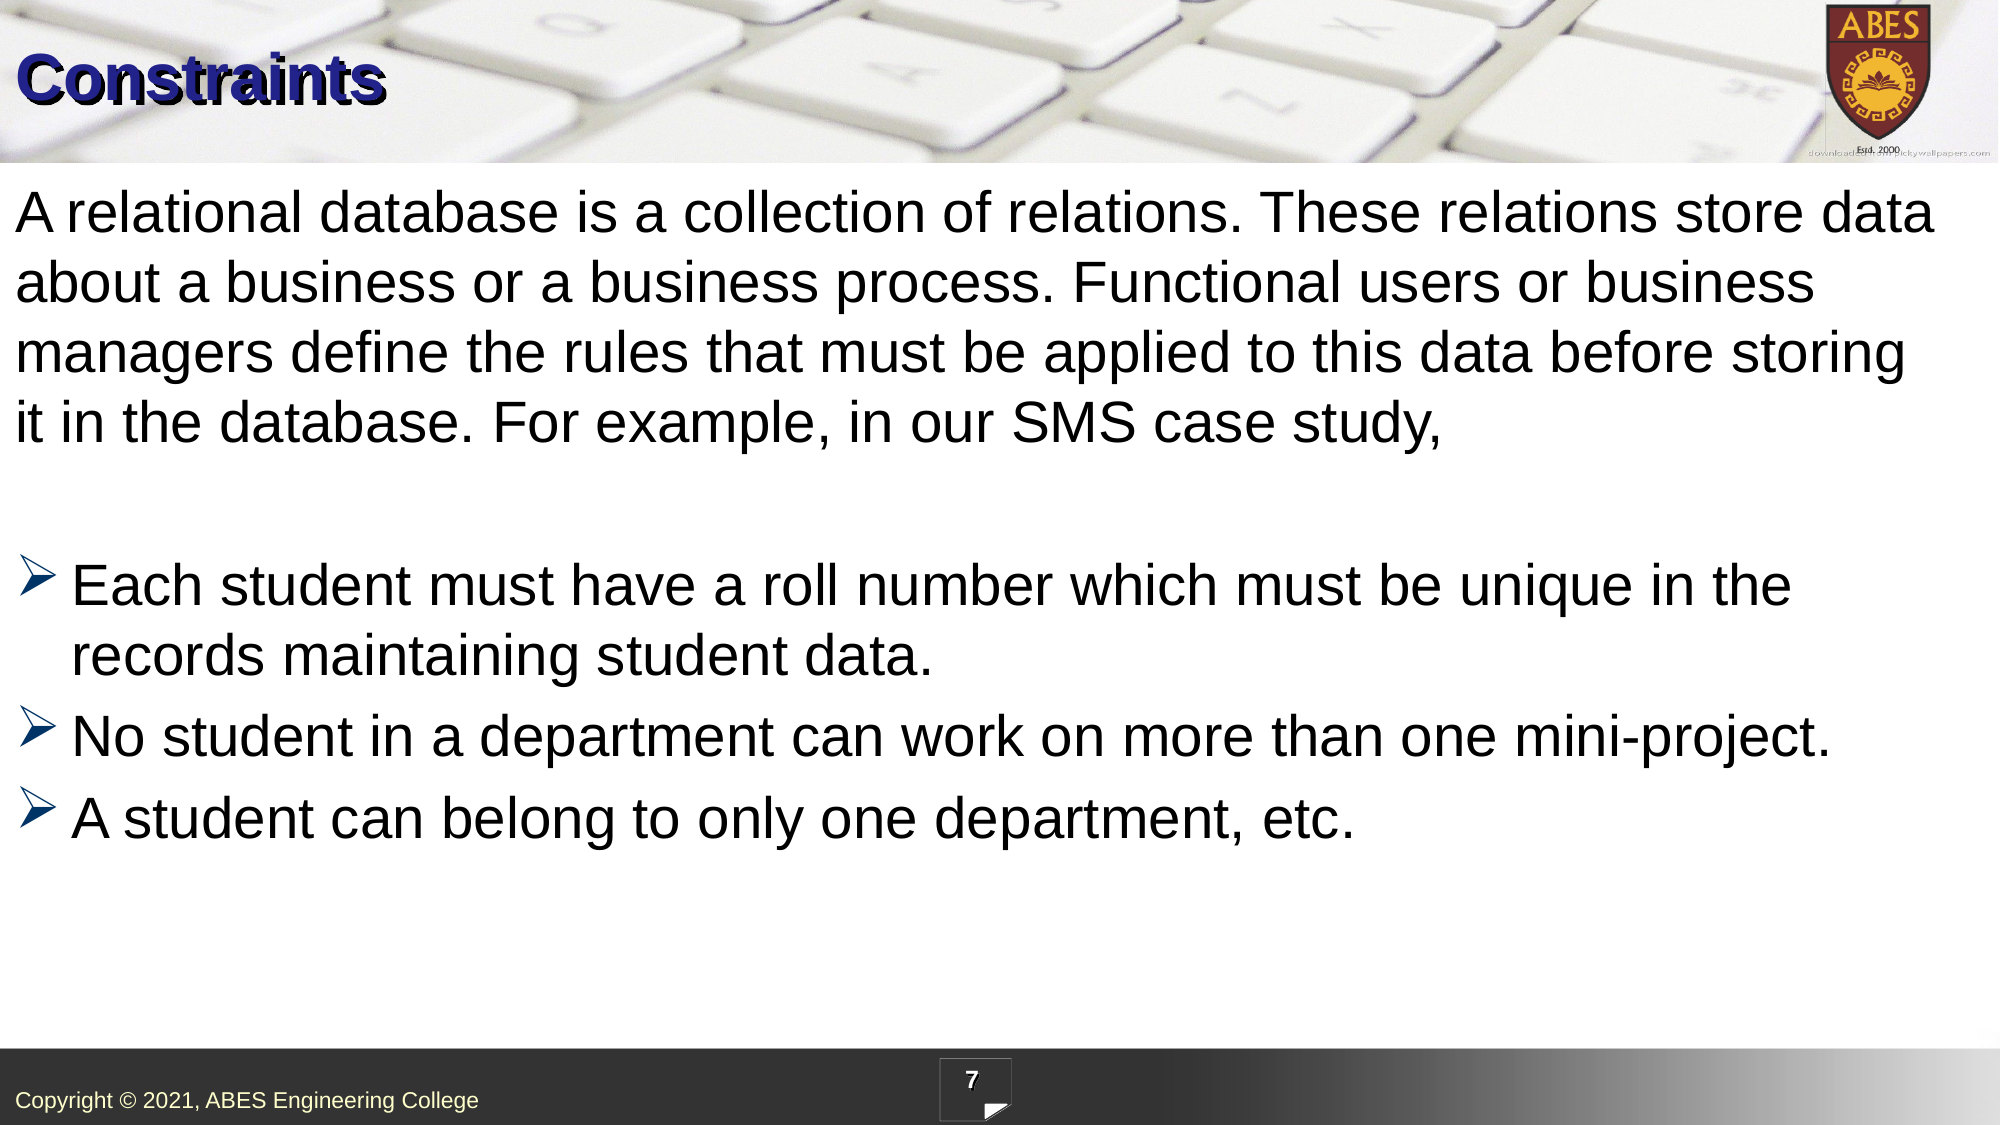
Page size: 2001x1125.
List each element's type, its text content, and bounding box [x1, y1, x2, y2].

slide_number 7 [887, 1055, 1057, 1125]
title Constraints [0, 0, 1627, 158]
picture [0, 0, 1999, 163]
list A relational database is a collection of relations. These relations store data about a business or a business process. Functional users or business managers define the rules that must be applied to this data before storing it in the database. For example, in our SMS case study, Each student must have a roll number which must be unique in the records maintaining student data. No student in a department can work on more than one mini-project. A student can belong to only one department, etc. [0, 167, 2000, 1038]
